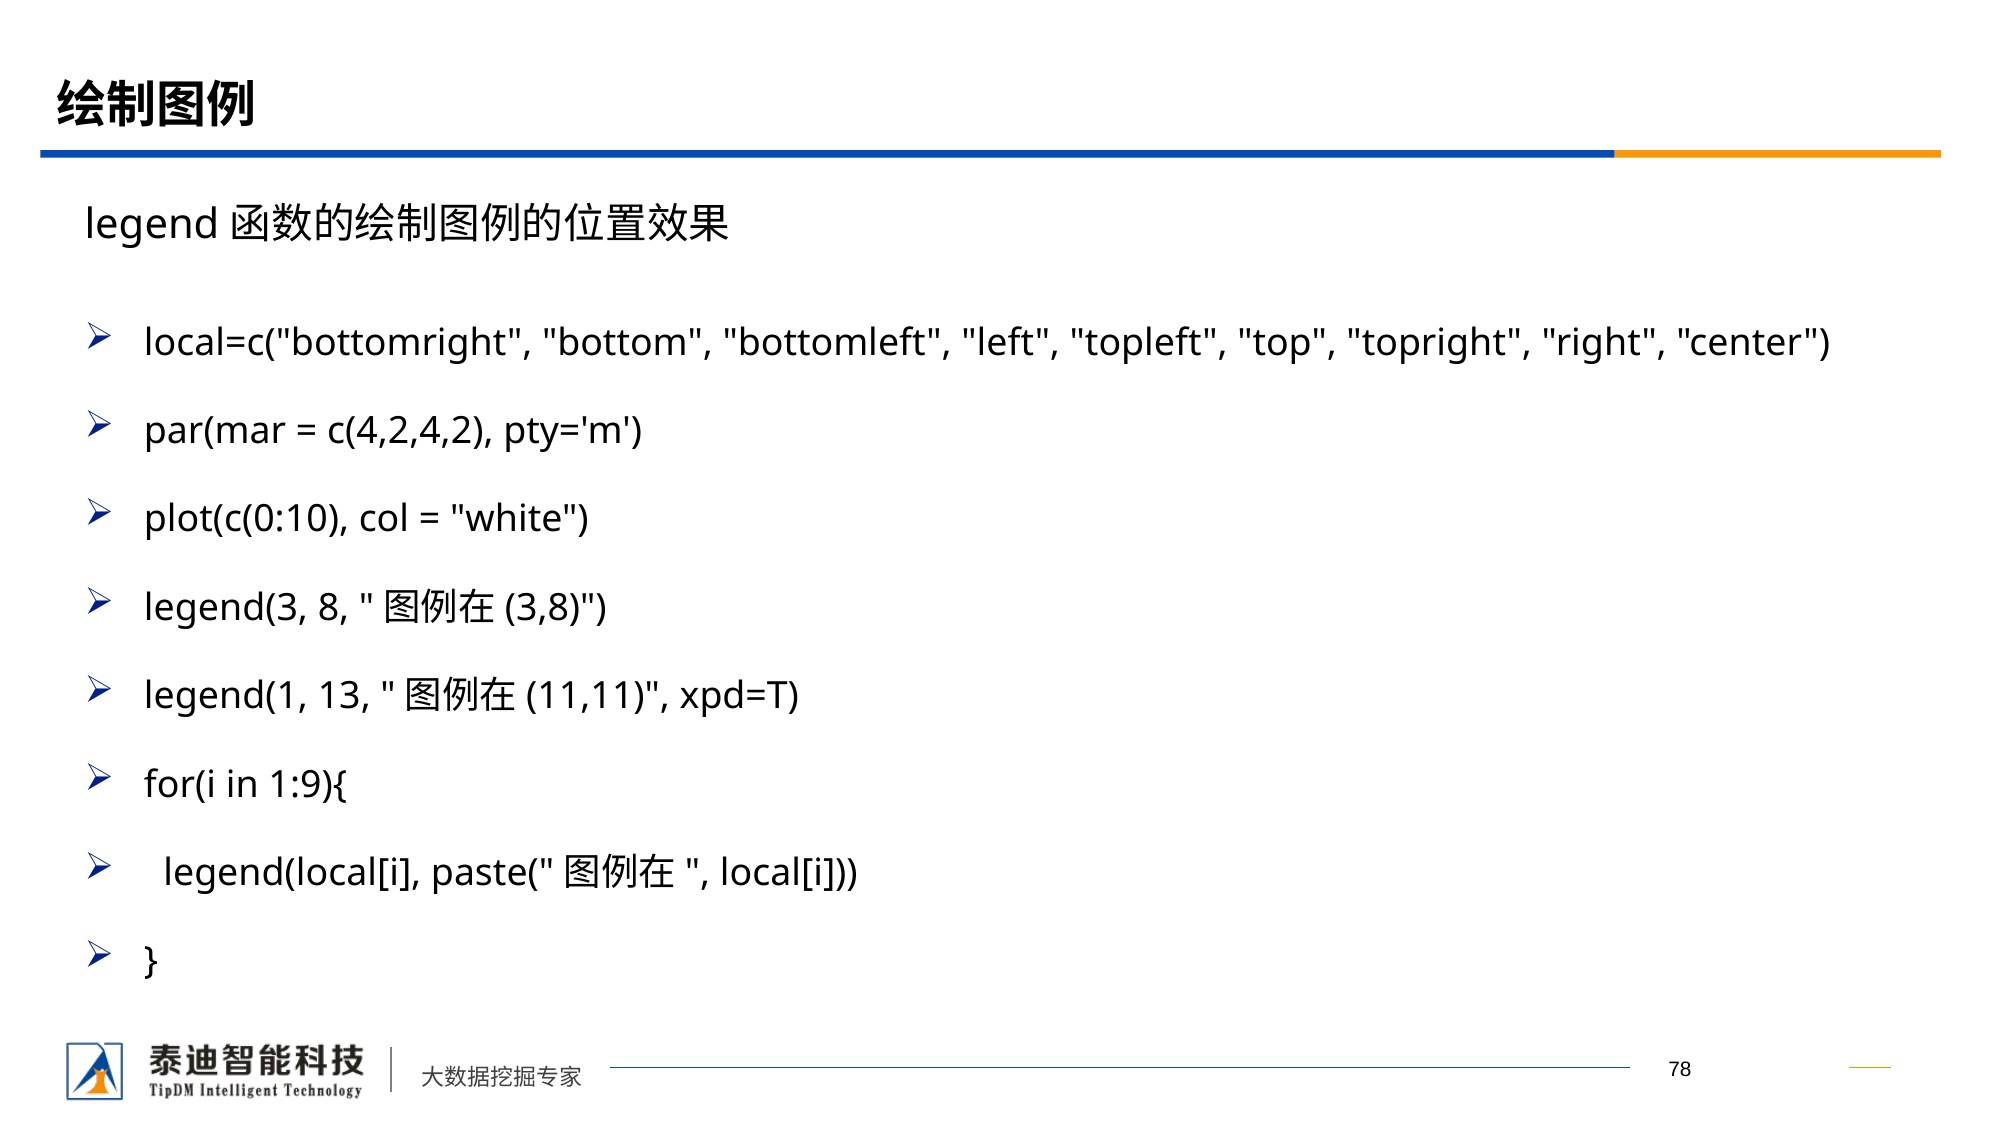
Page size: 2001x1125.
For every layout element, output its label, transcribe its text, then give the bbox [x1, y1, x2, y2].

picture [62, 1028, 368, 1107]
title 绘制图例 [41, 58, 1842, 146]
list legend函数的绘制图例的位置效果 [69, 186, 1892, 257]
list local=c("bottomright", "bottom", "bottomleft", "left", "topleft", "top", "topright", "right", "center") par(mar = c(4,2,4,2), pty='m') plot(c(0:10), col = "white") legend(3, 8, "图例在(3,8)") legend(1, 13, "图例在(11,11)", xpd=T) for(i in 1:9){ legend(local[i], paste("图例在", local[i])) } [69, 287, 1892, 1000]
